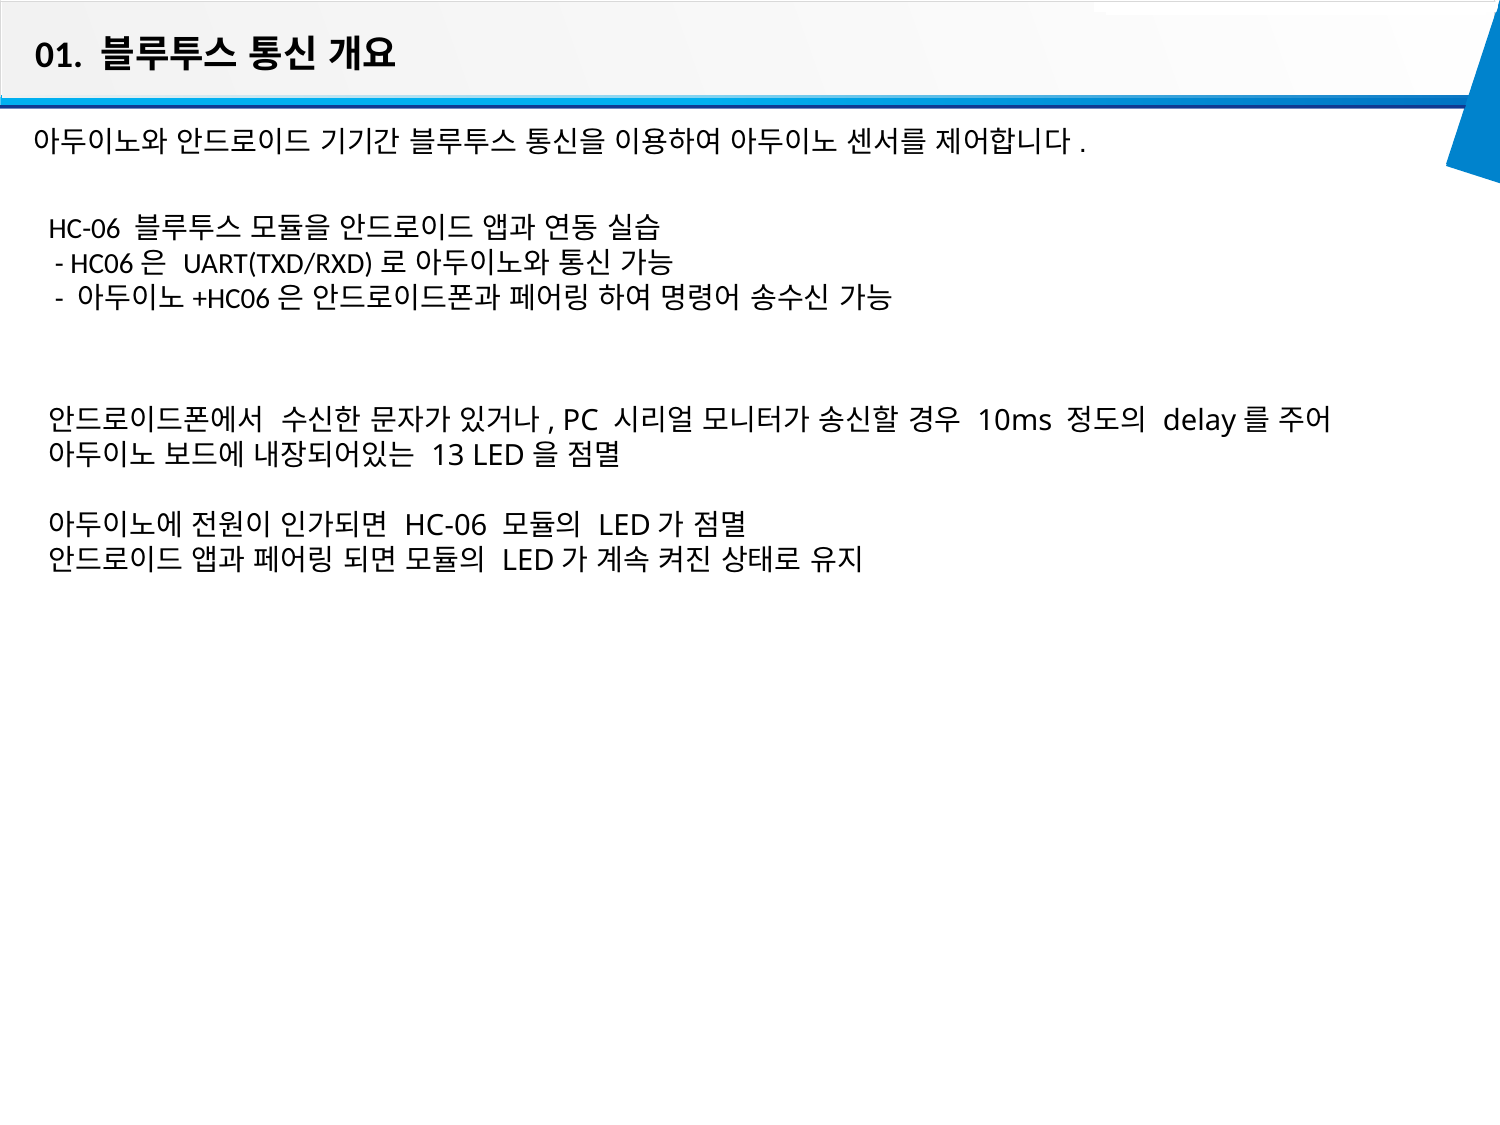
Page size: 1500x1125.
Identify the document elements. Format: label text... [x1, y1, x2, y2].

text_box 안드로이드폰에서 수신한 문자가 있거나, PC 시리얼 모니터가 송신할 경우 10ms 정도의 delay를 주어 아두이노 보드에 내장되어있는 13 LED을 점멸 아두이노에 전원이 인가되면 HC-06 모듈의 LED가 점멸 안드로이드 앱과 페어링 되면 모듈의 LED가 계속 켜진 상태로 유지 [33, 394, 1426, 584]
text_box 아두이노와 안드로이드 기기간 블루투스 통신을 이용하여 아두이노 센서를 제어합니다. [33, 123, 1426, 159]
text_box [1446, 1, 1500, 184]
text_box 01. 블루투스 통신 개요 [20, 22, 413, 83]
text_box HC-06 블루투스 모듈을 안드로이드 앱과 연동 실습 - HC06은 UART(TXD/RXD)로 아두이노와 통신 가능 - 아두이노+HC06은 안드로이드폰과 페어링 하여 명령어 송수신 가능 [33, 202, 1002, 322]
